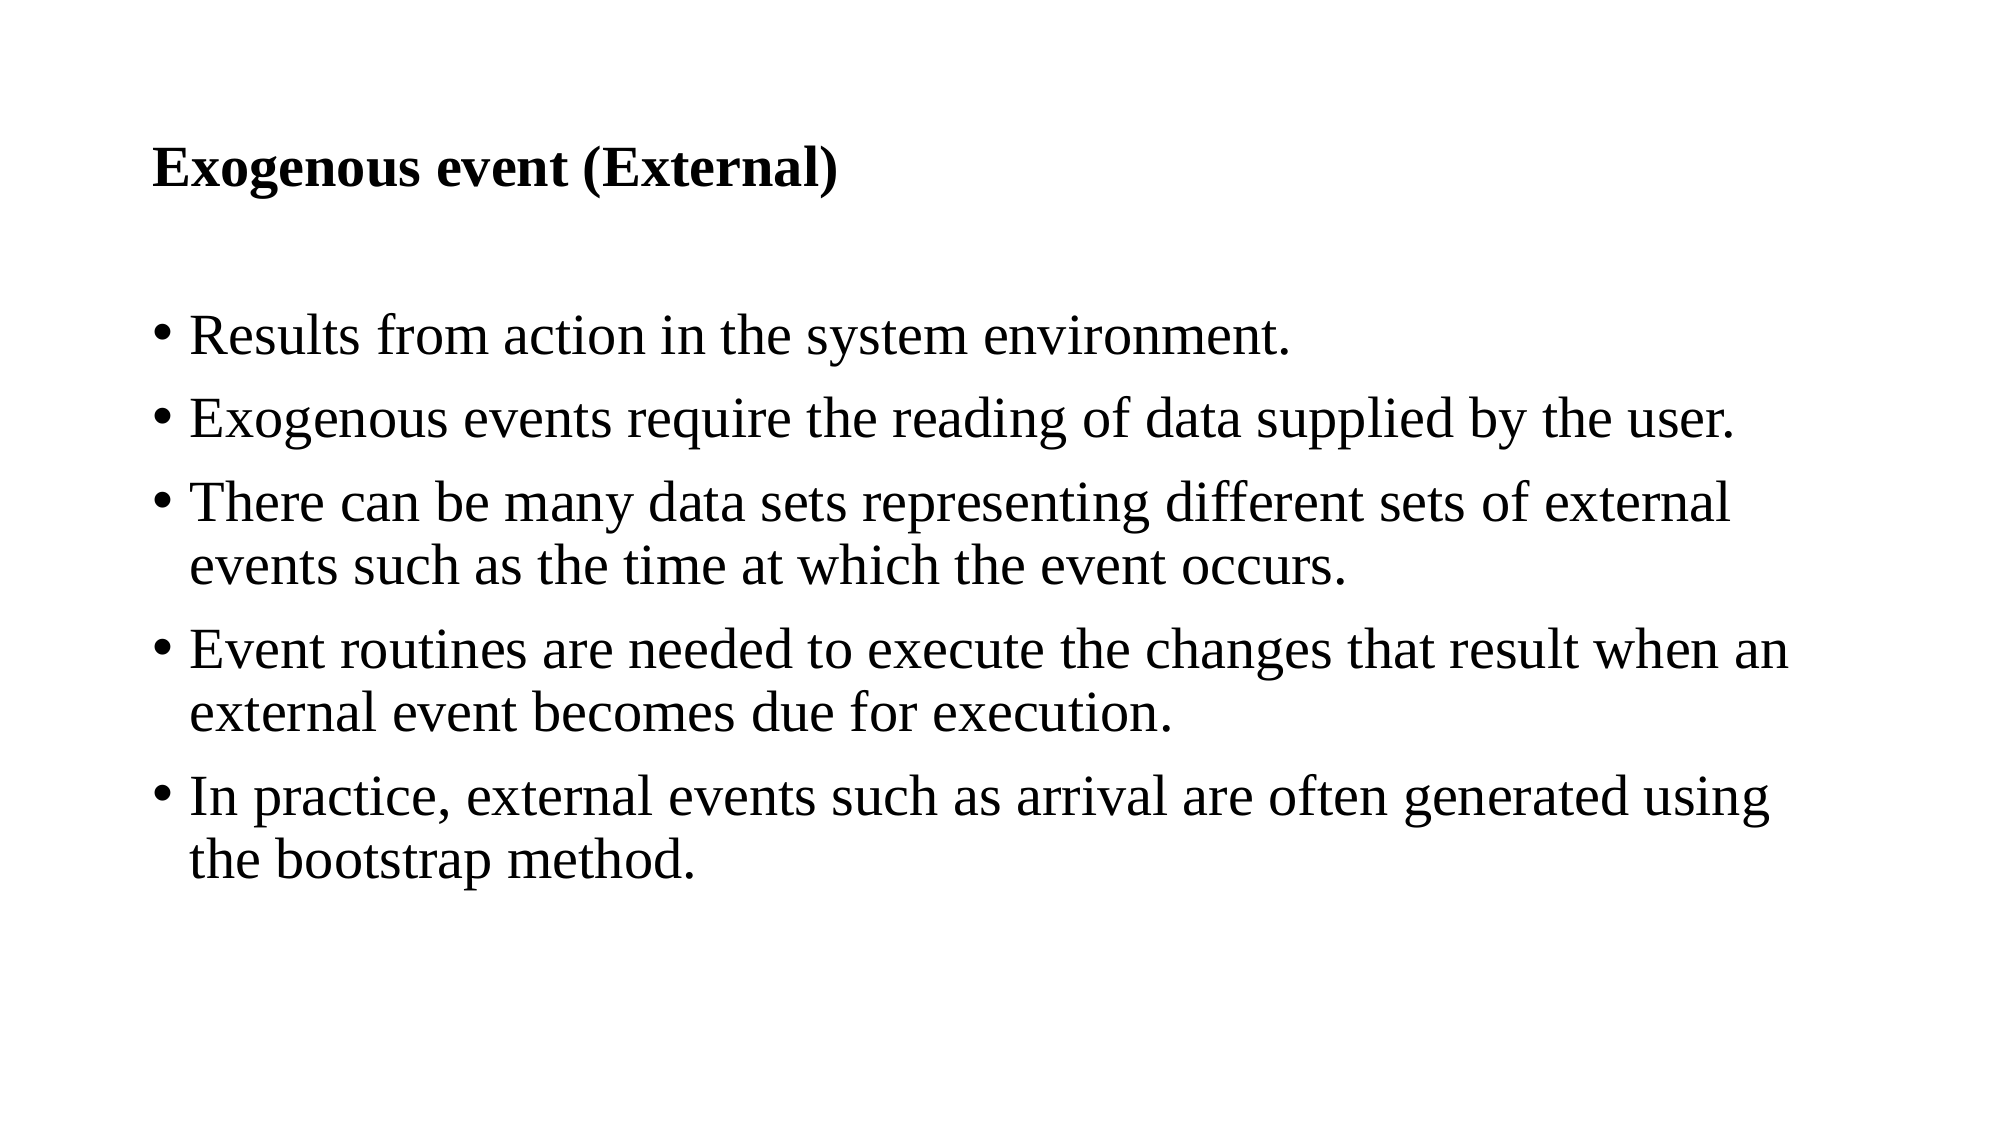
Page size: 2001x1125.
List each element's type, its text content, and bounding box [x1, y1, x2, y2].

list Exogenous event (External) Results from action in the system environment. Exogenous events require the reading of data supplied by the user. There can be many data sets representing different sets of external events such as the time at which the event occurs. Event routines are needed to execute the changes that result when an external event becomes due for execution. In practice, external events such as arrival are often generated using the bootstrap method. [137, 128, 1863, 1014]
